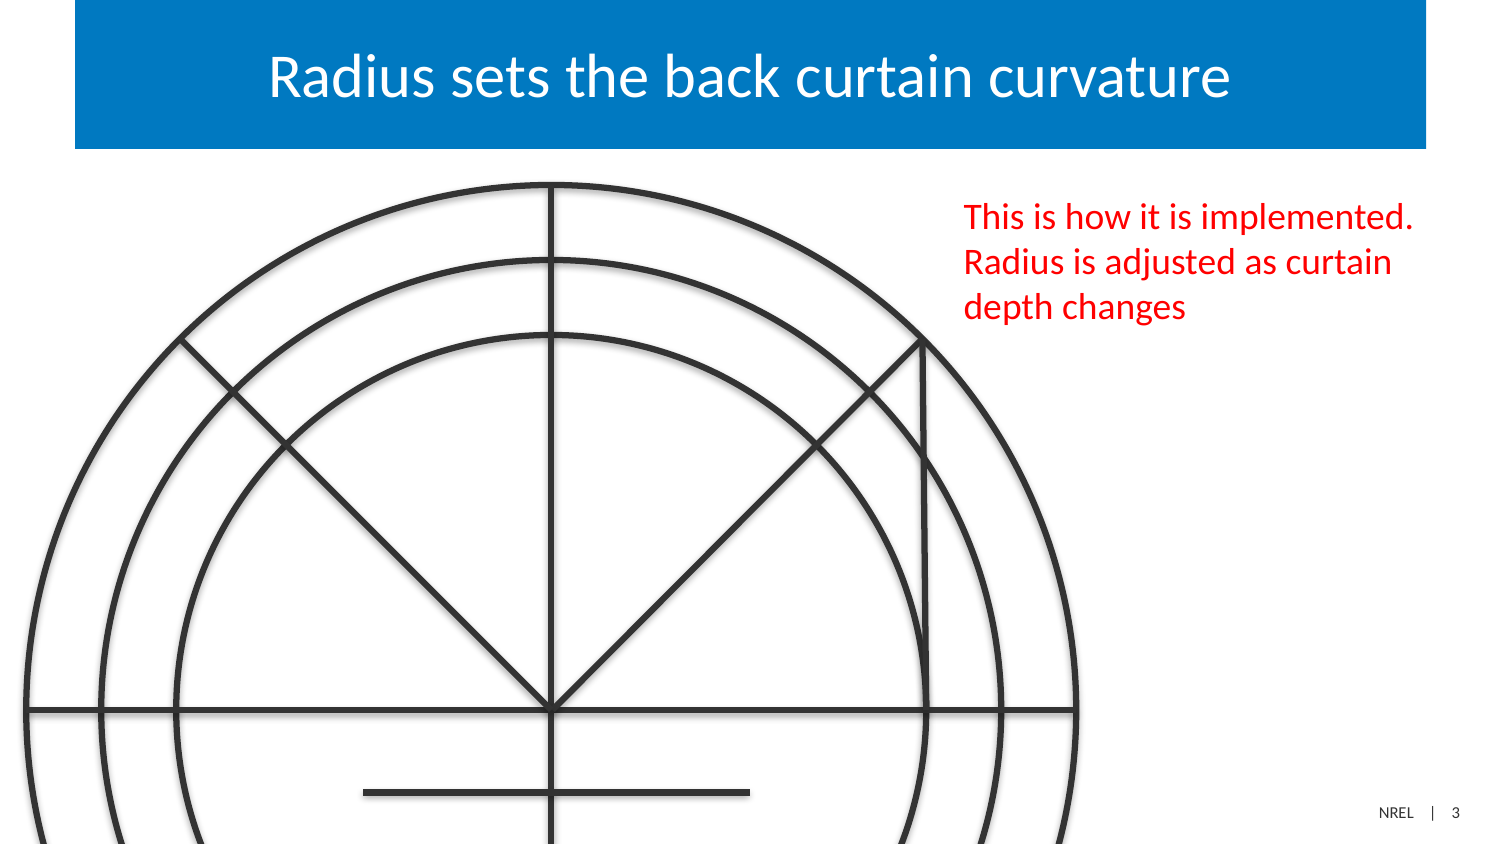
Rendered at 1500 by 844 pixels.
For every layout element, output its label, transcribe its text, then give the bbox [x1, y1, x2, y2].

text_box [181, 184, 550, 337]
title Radius sets the back curtain curvature [75, 0, 1427, 149]
text_box [932, 347, 1077, 707]
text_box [179, 338, 552, 711]
text_box This is how it is implemented. Radius is adjusted as curtain depth changes [948, 184, 1467, 335]
text_box [560, 720, 1077, 844]
text_box [25, 720, 543, 844]
text_box [552, 184, 921, 337]
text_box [552, 338, 922, 711]
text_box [922, 338, 927, 711]
text_box [25, 343, 174, 707]
